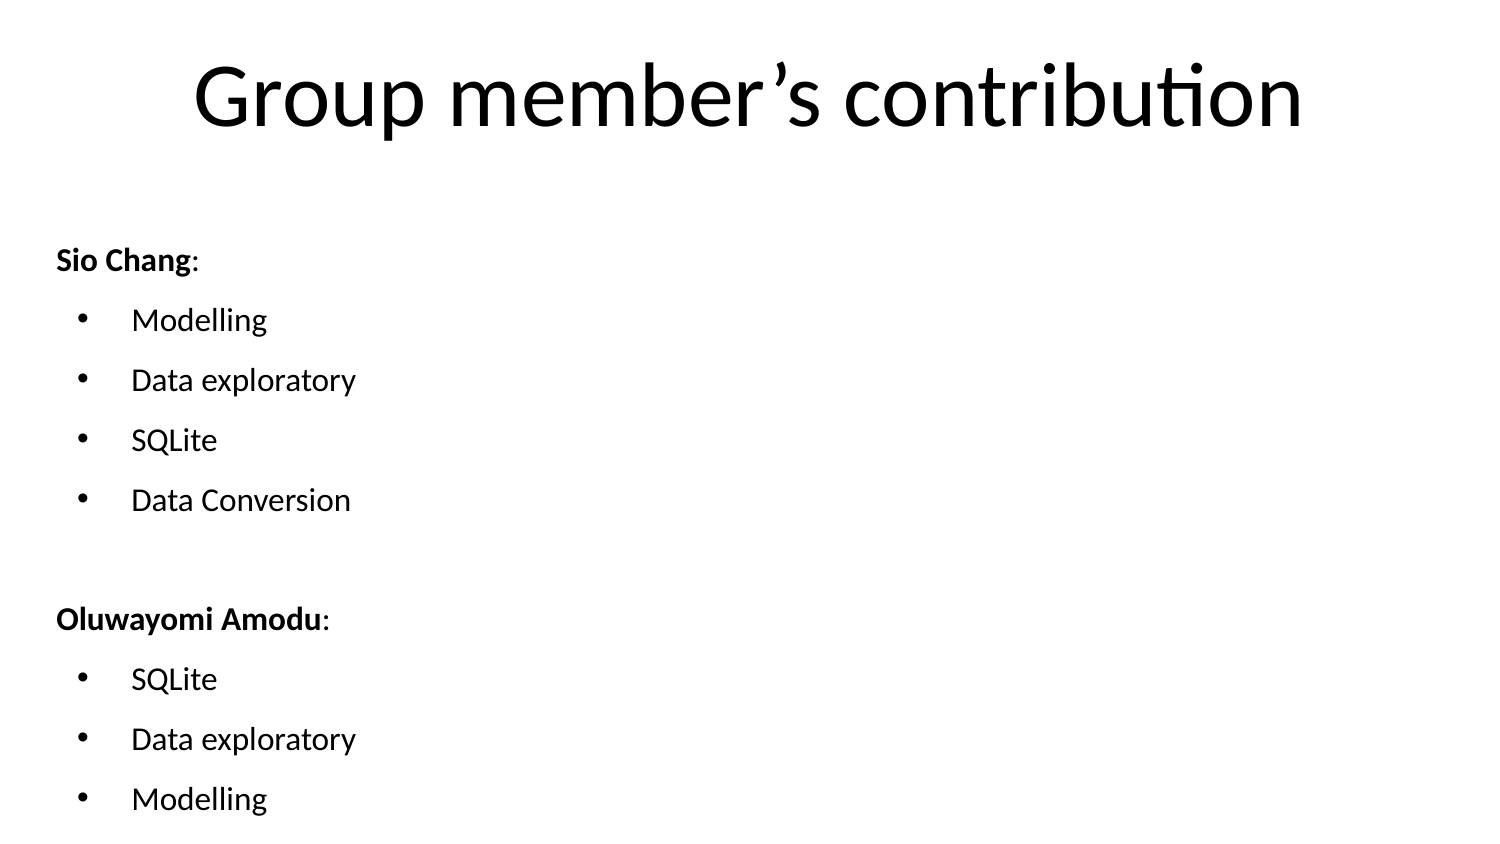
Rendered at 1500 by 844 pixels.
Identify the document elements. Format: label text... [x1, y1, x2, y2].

title Group member’s contribution [75, 33, 1425, 175]
list Sio Chang: Modelling Data exploratory SQLite Data Conversion Oluwayomi Amodu: SQLite Data exploratory Modelling [41, 210, 1492, 844]
